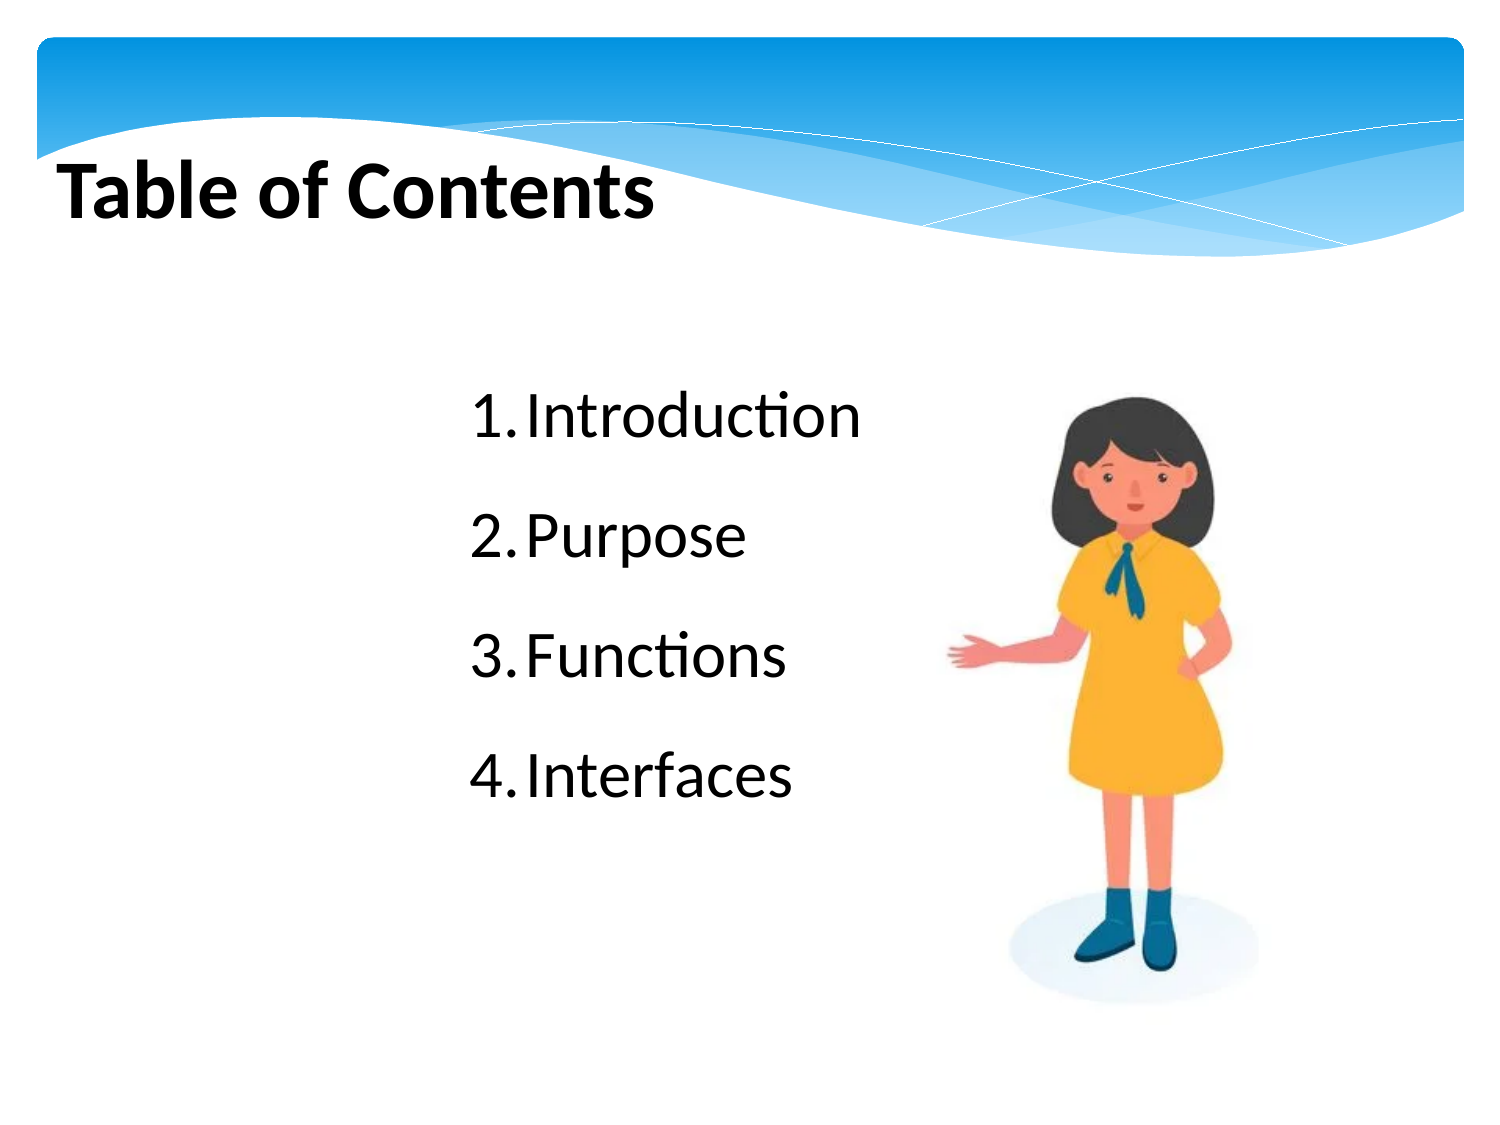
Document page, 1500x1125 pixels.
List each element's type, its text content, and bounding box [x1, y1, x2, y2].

text_box Table of Contents [41, 127, 727, 243]
text_box Introduction Purpose Functions Interfaces [454, 323, 904, 819]
picture [933, 349, 1294, 1054]
